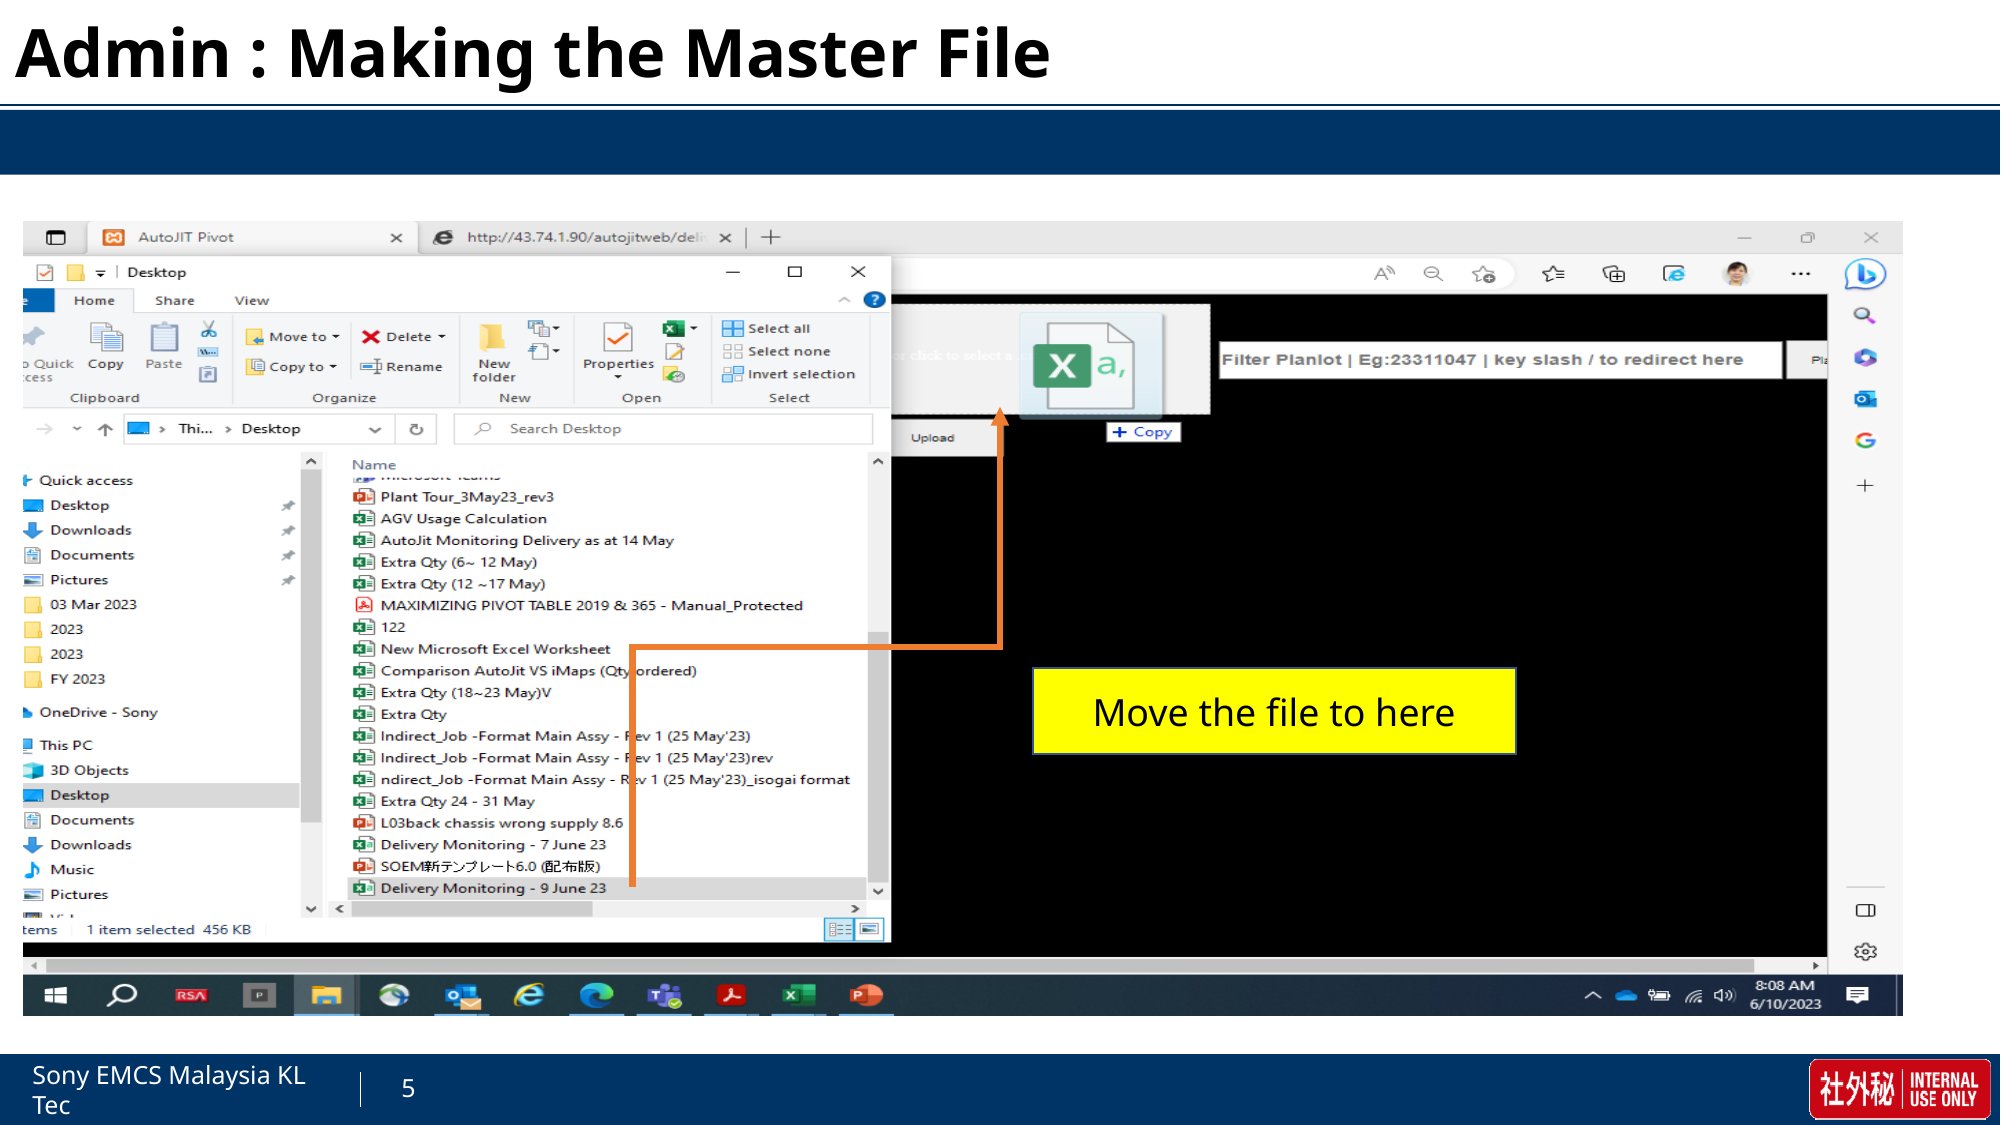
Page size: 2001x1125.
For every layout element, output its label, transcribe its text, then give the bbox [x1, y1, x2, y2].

picture [23, 221, 1903, 1016]
title Admin : Making the Master File [0, 9, 1959, 104]
text_box [0, 109, 2000, 176]
picture [1809, 1059, 1991, 1120]
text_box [576, 463, 1057, 831]
